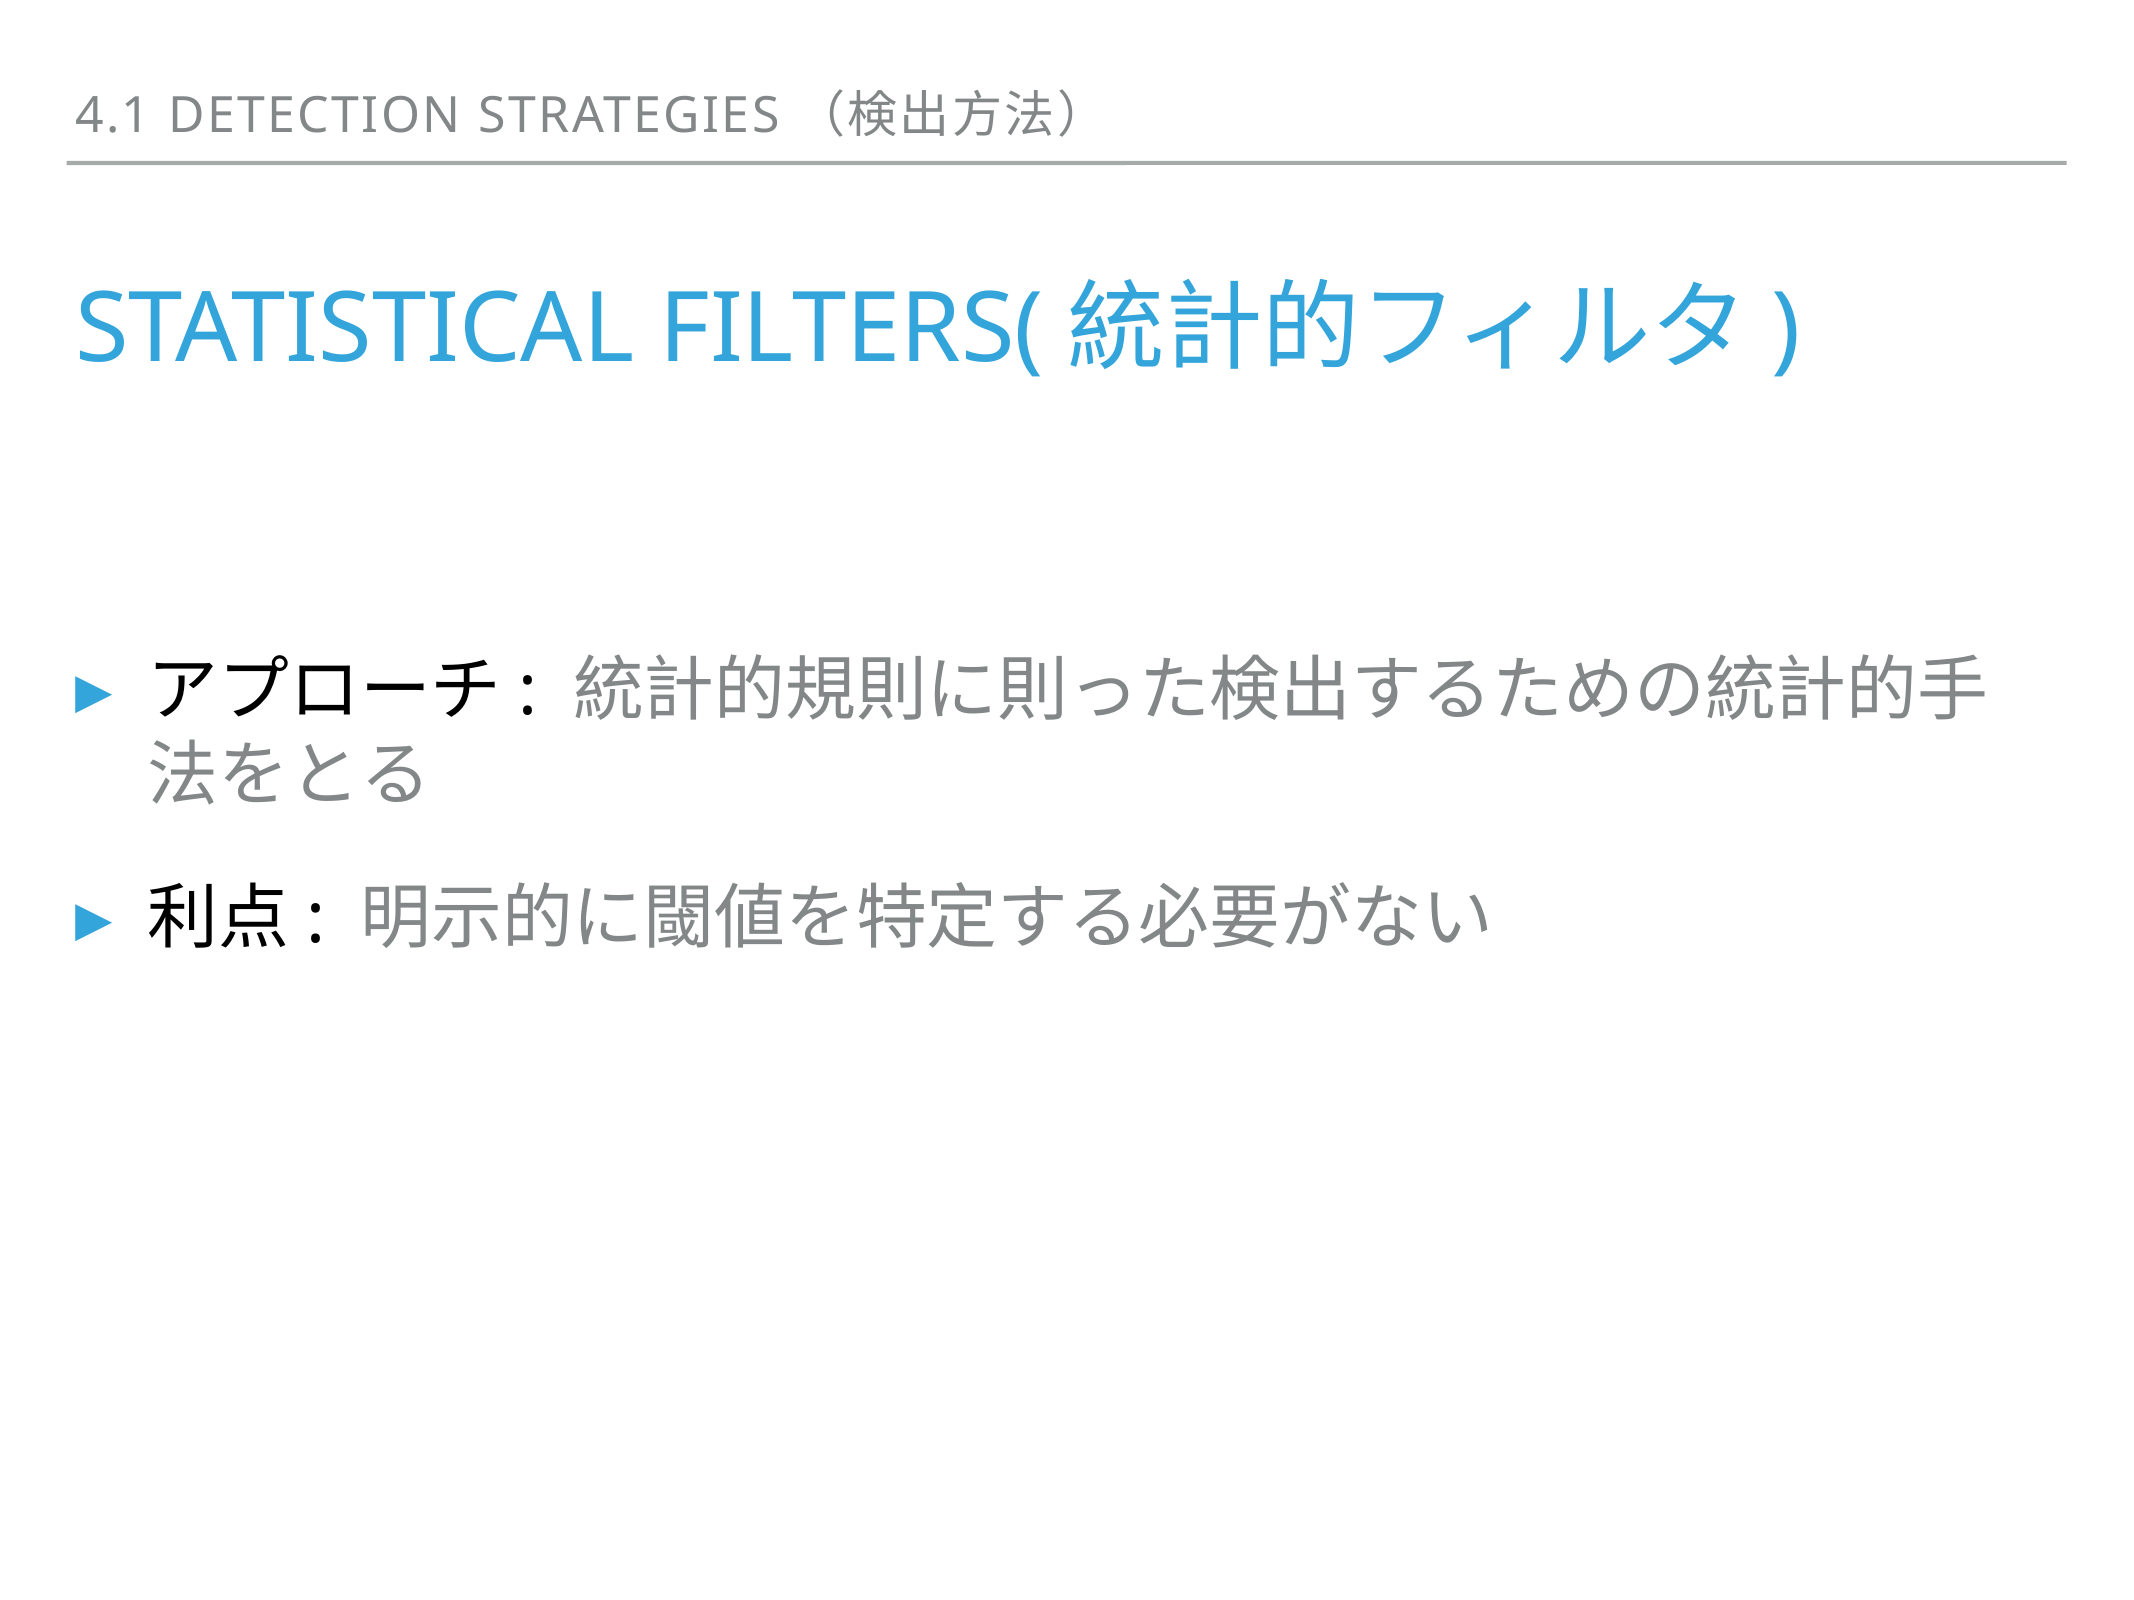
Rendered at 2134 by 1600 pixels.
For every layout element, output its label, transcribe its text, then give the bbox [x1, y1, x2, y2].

list 4.1 Detection strategies（検出方法） [66, 74, 1901, 151]
title Statistical filters(統計的フィルタ) [66, 277, 2068, 411]
list アプローチ: 統計的規則に則った検出するための統計的手法をとる 利点: 明示的に閾値を特定する必要がない [66, 634, 2068, 1371]
